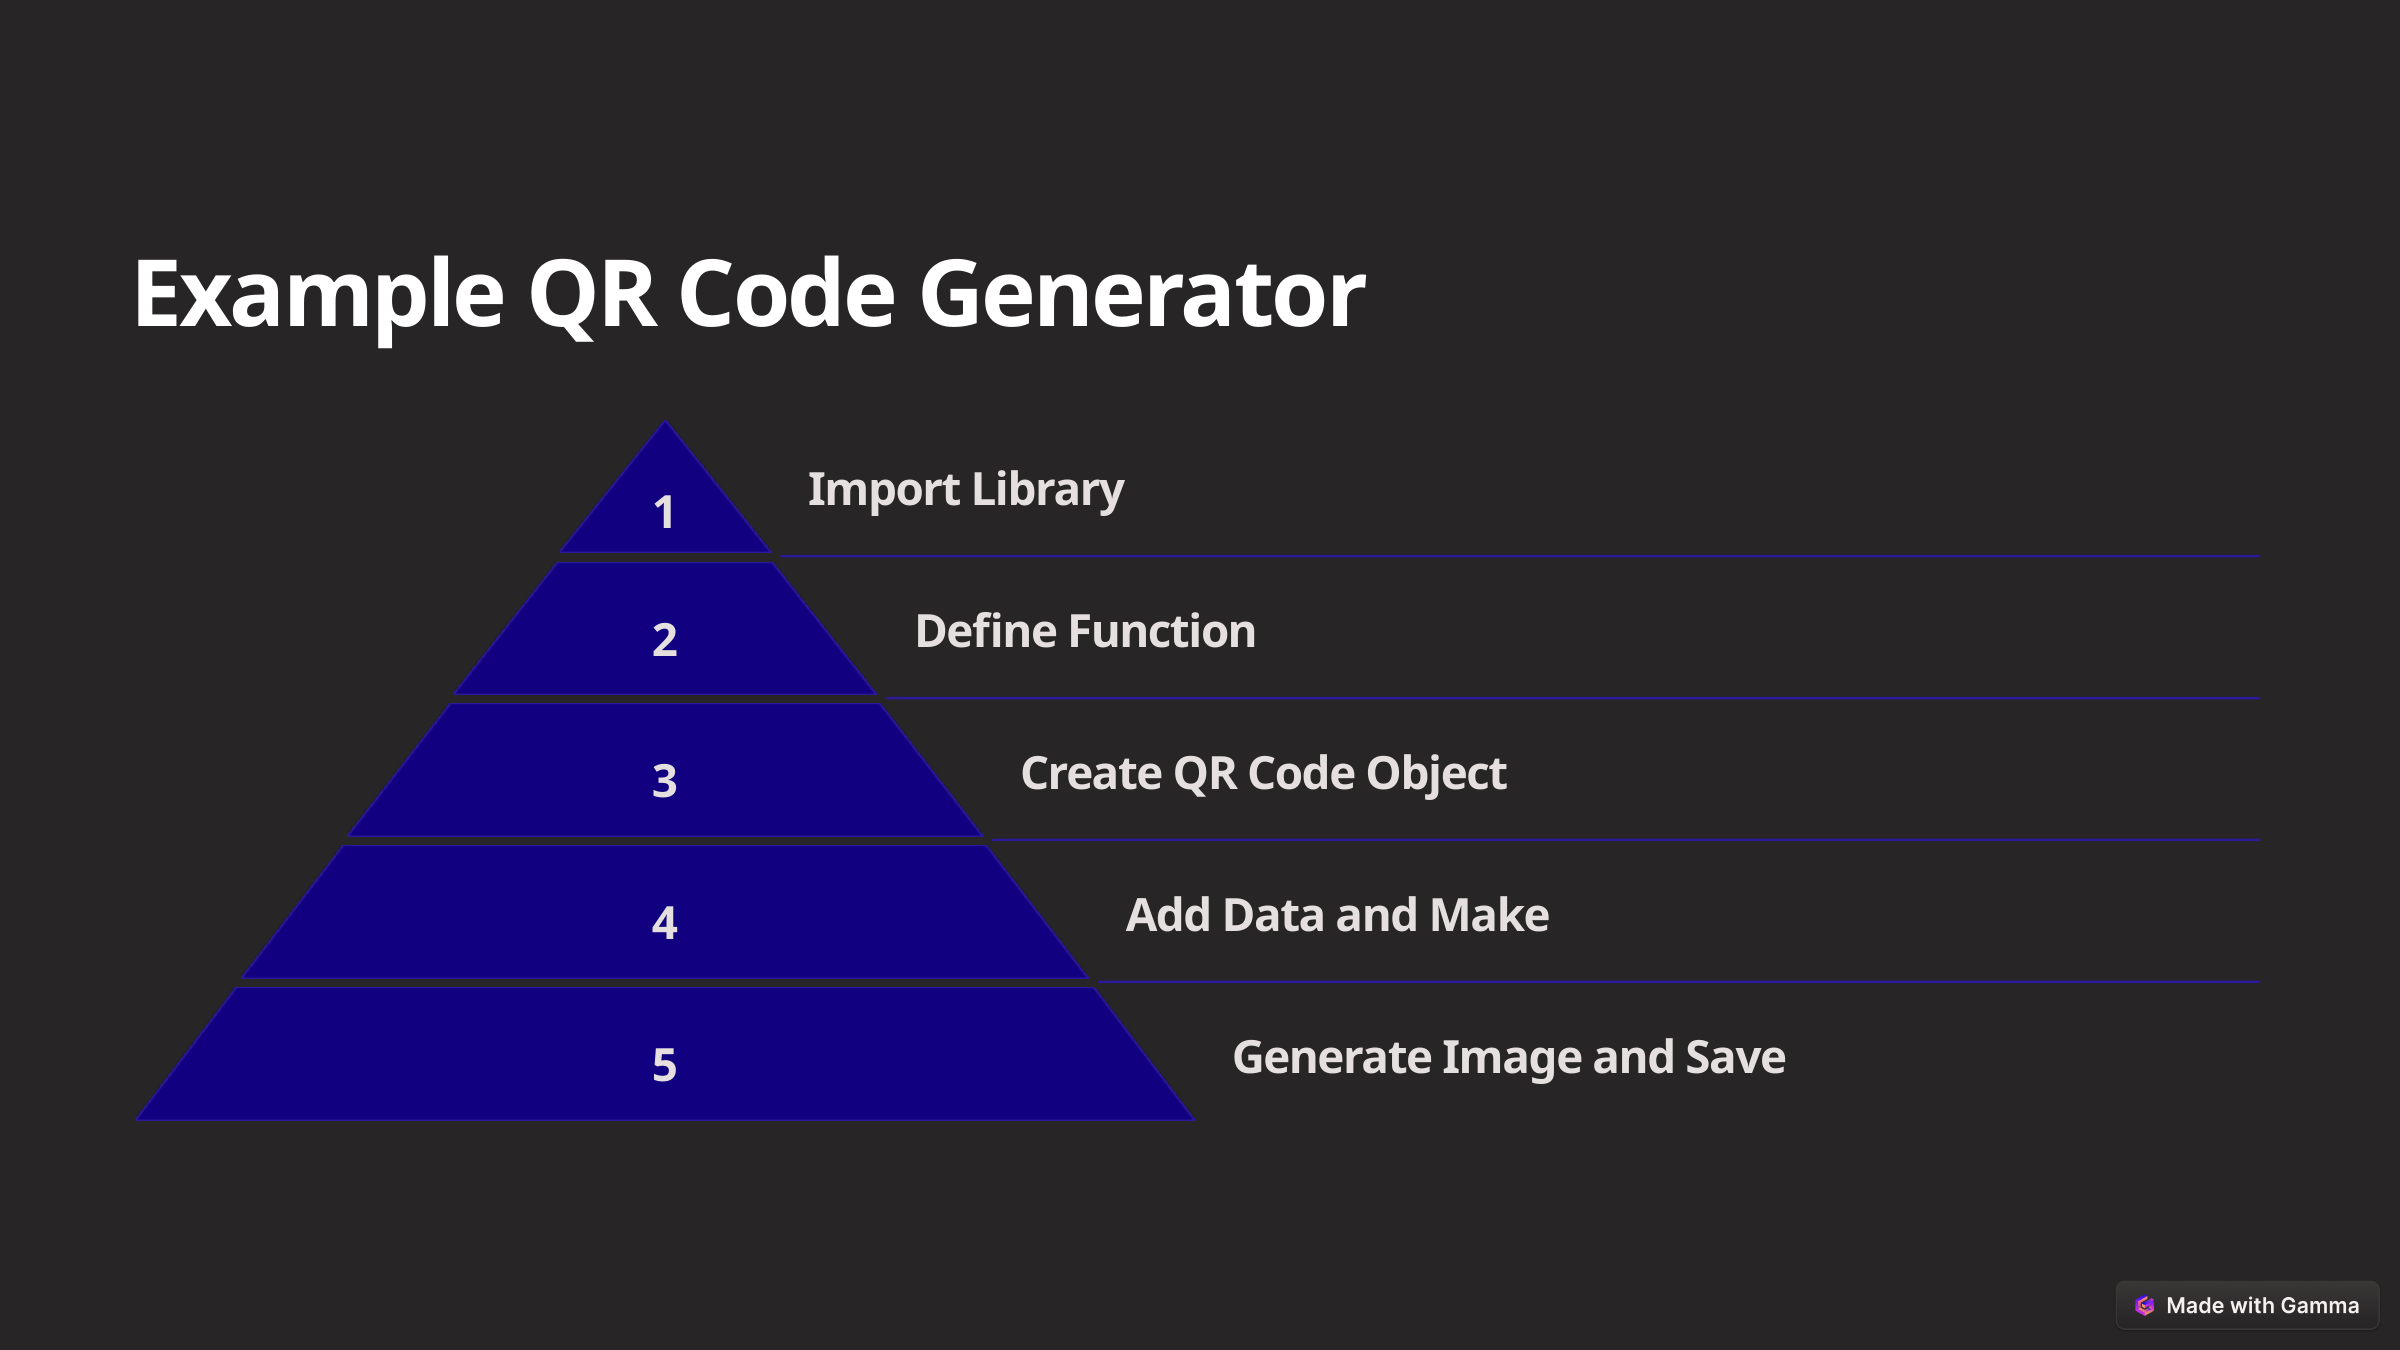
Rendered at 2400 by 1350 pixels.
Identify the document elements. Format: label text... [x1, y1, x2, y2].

text_box Add Data and Make [1125, 883, 1542, 942]
text_box Define Function [914, 599, 1252, 658]
text_box [1097, 980, 2261, 984]
picture [559, 420, 771, 553]
picture [2106, 1271, 2389, 1339]
text_box Generate Image and Save [1231, 1024, 1778, 1083]
text_box [780, 554, 2261, 558]
picture [135, 987, 1195, 1121]
text_box Example QR Code Generator [130, 229, 1346, 346]
picture [453, 562, 877, 695]
text_box Import Library [808, 457, 1111, 516]
picture [241, 845, 1089, 979]
text_box [992, 838, 2261, 842]
text_box Create QR Code Object [1019, 741, 1512, 800]
text_box [886, 696, 2261, 700]
picture [347, 703, 983, 837]
